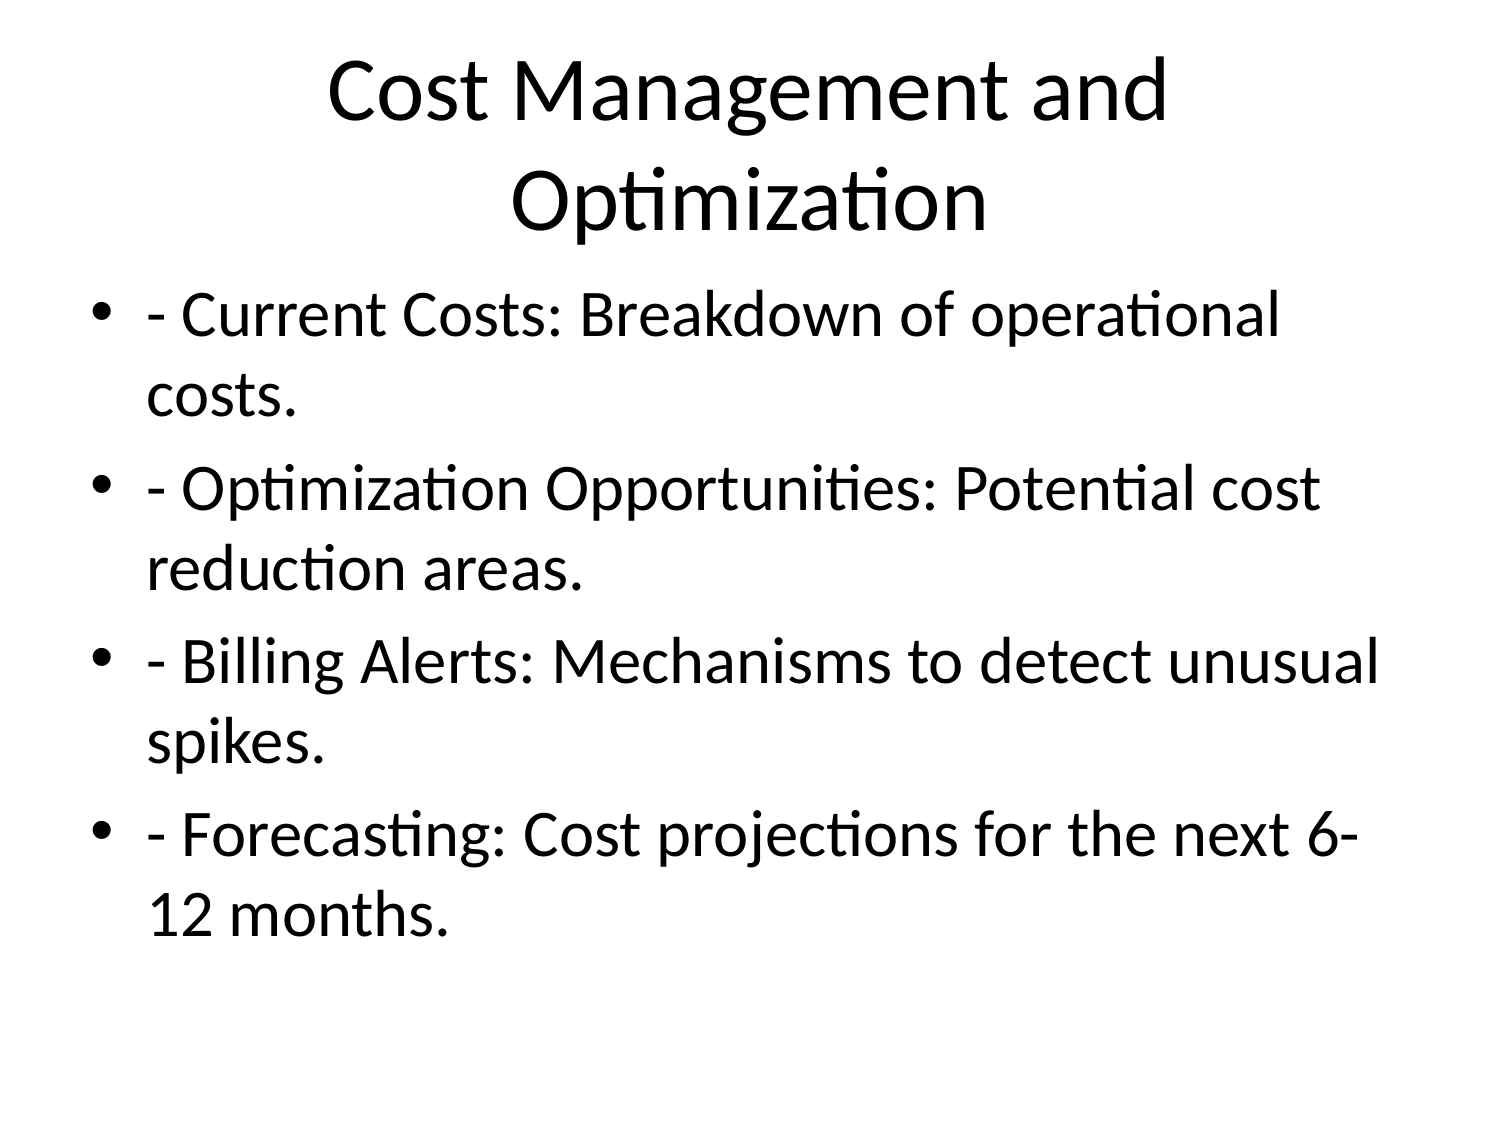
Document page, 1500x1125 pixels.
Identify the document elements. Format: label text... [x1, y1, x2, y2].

title Cost Management and Optimization [75, 45, 1425, 233]
list - Current Costs: Breakdown of operational costs. - Optimization Opportunities: Potential cost reduction areas. - Billing Alerts: Mechanisms to detect unusual spikes. - Forecasting: Cost projections for the next 6-12 months. [75, 262, 1425, 1005]
